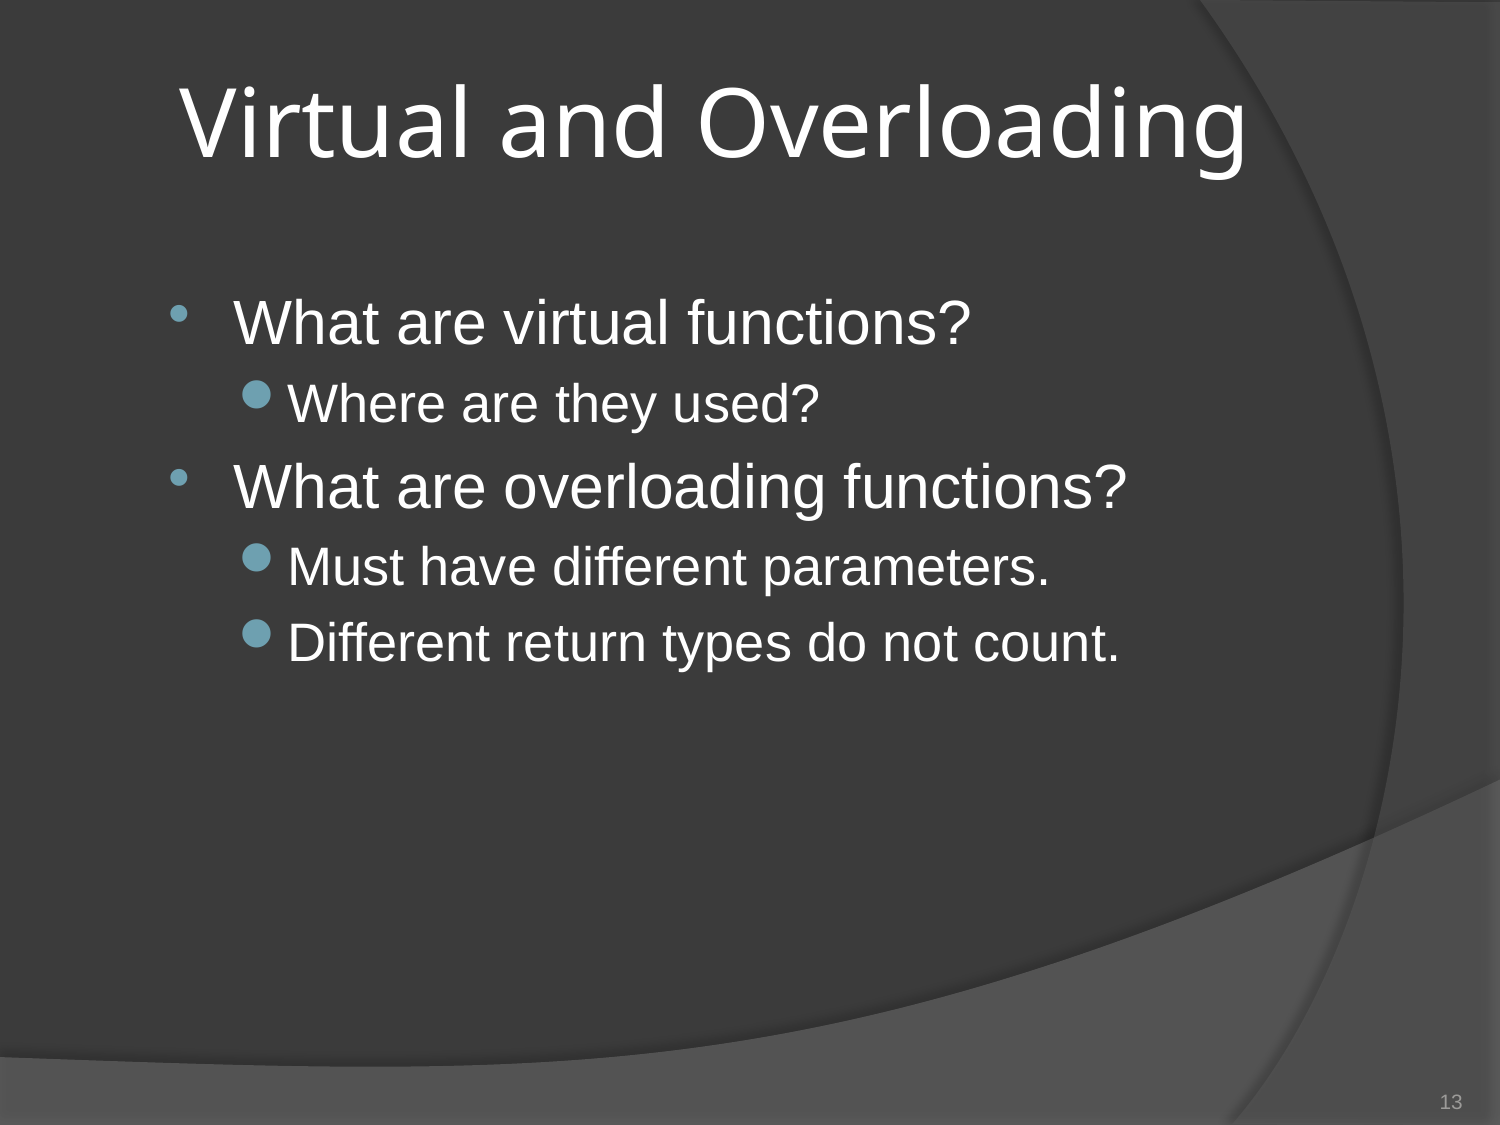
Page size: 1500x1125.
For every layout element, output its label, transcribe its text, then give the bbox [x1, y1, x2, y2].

title Virtual and Overloading [172, 24, 1398, 213]
slide_number 13 [1337, 1053, 1463, 1114]
list What are virtual functions? Where are they used? What are overloading functions? Must have different parameters. Different return types do not count. [150, 275, 1375, 1018]
